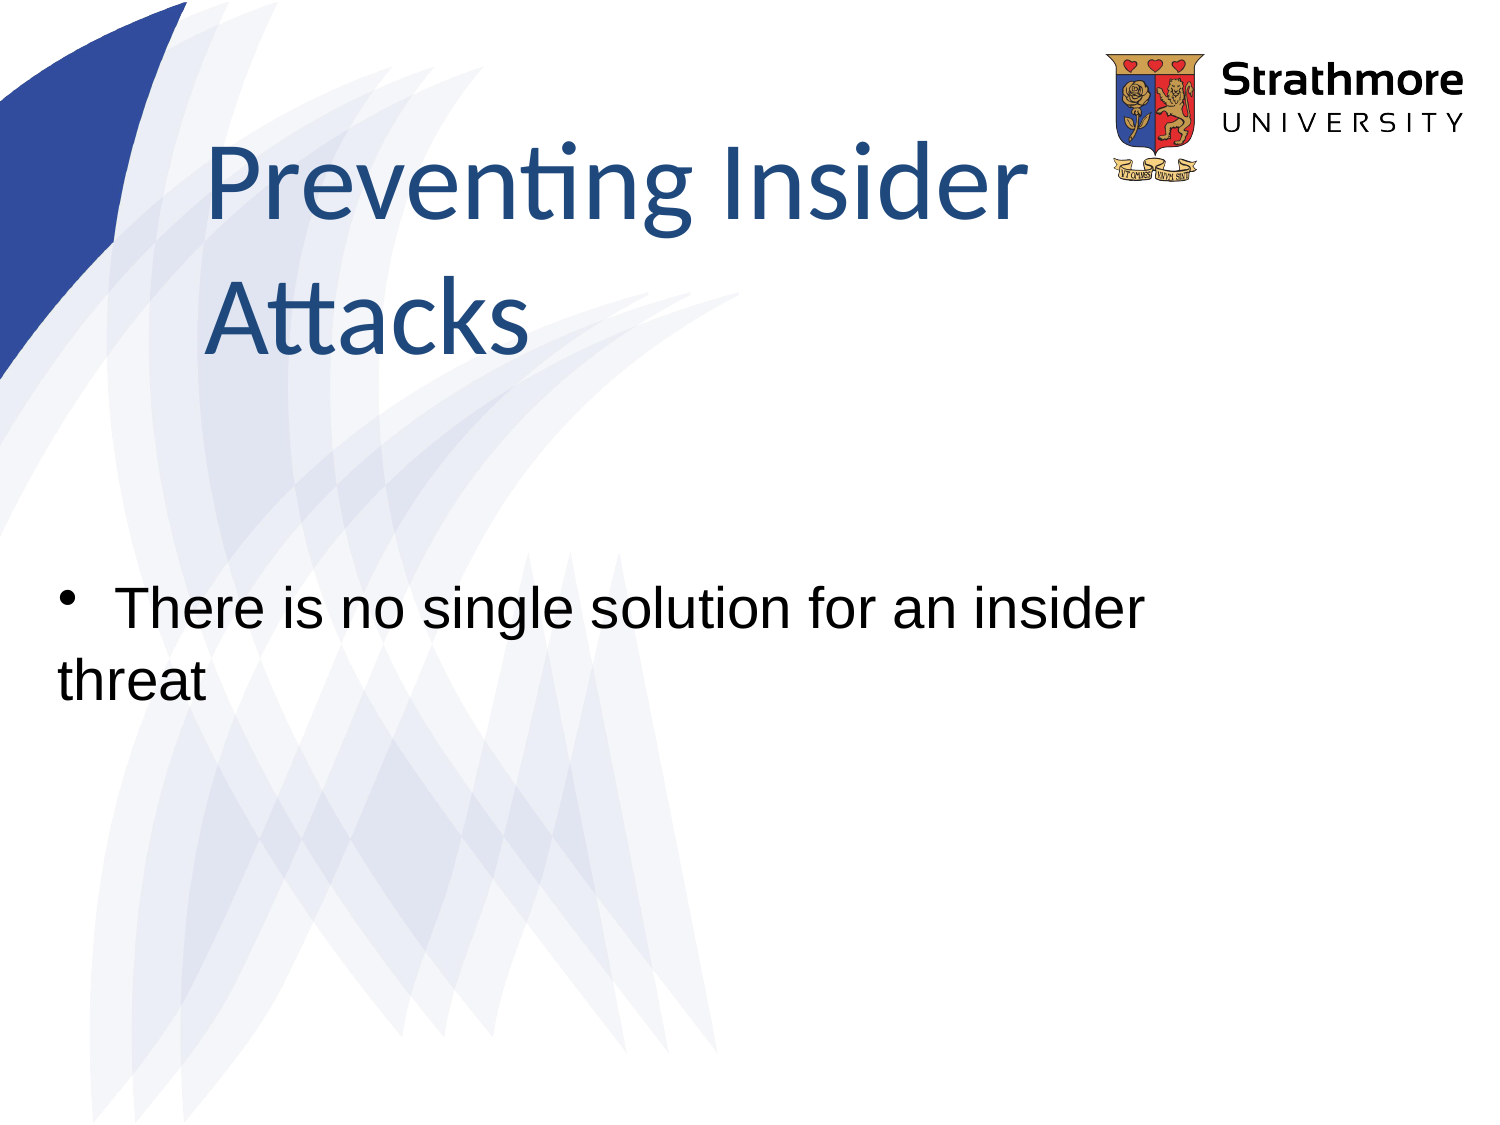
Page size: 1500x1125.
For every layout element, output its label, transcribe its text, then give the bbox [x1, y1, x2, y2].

picture [1105, 54, 1463, 182]
picture [0, 2, 739, 1123]
text_box Preventing Insider Attacks [187, 99, 1088, 385]
text_box There is no single solution for an insider threat [41, 562, 1179, 792]
